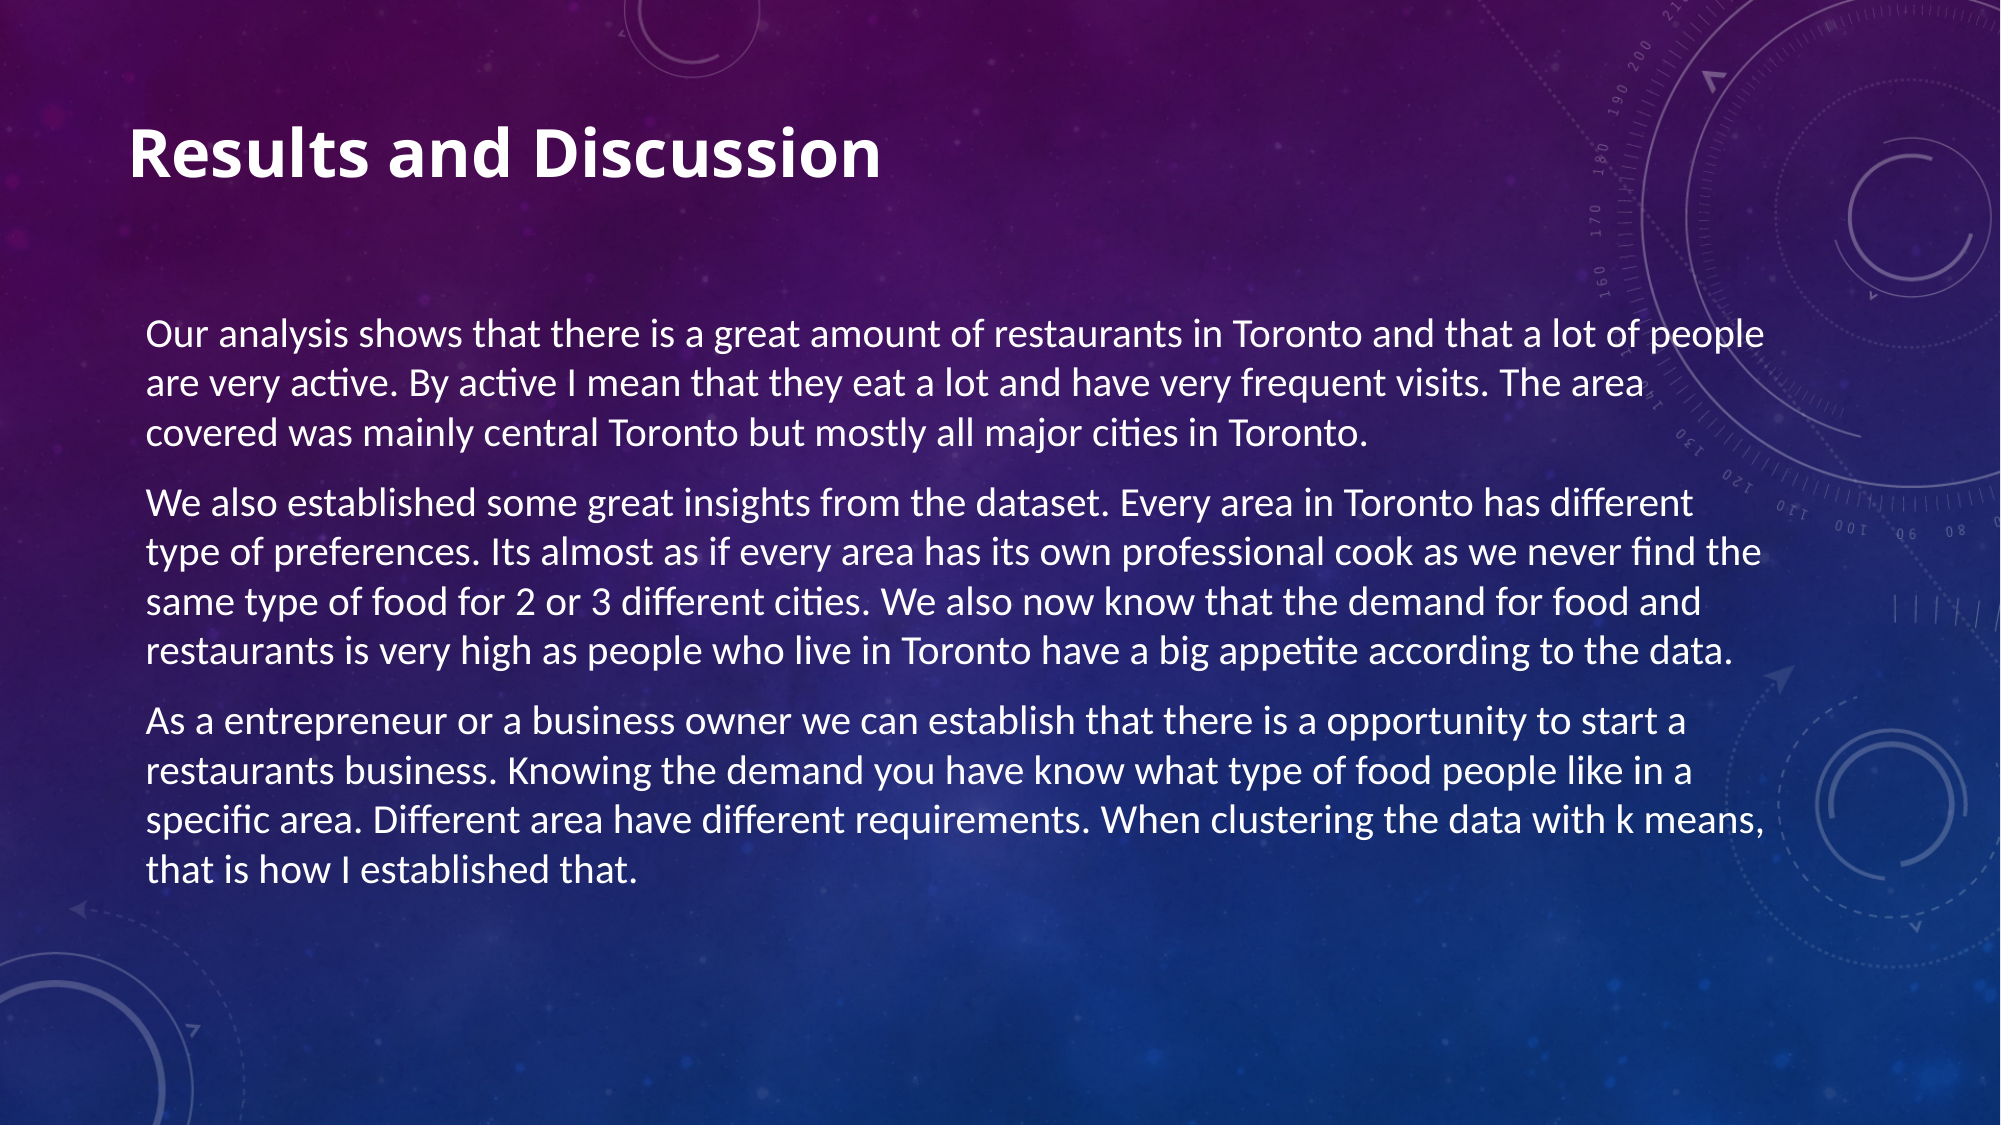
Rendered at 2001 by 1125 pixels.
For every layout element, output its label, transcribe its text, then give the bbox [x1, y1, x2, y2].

list Our analysis shows that there is a great amount of restaurants in Toronto and that a lot of people are very active. By active I mean that they eat a lot and have very frequent visits. The area covered was mainly central Toronto but mostly all major cities in Toronto. We also established some great insights from the dataset. Every area in Toronto has different type of preferences. Its almost as if every area has its own professional cook as we never find the same type of food for 2 or 3 different cities. We also now know that the demand for food and restaurants is very high as people who live in Toronto have a big appetite according to the data. As a entrepreneur or a business owner we can establish that there is a opportunity to start a restaurants business. Knowing the demand you have know what type of food people like in a specific area. Different area have different requirements. When clustering the data with k means, that is how I established that. [130, 228, 1793, 949]
picture [0, 0, 2001, 1125]
title Results and Discussion [112, 99, 1775, 201]
